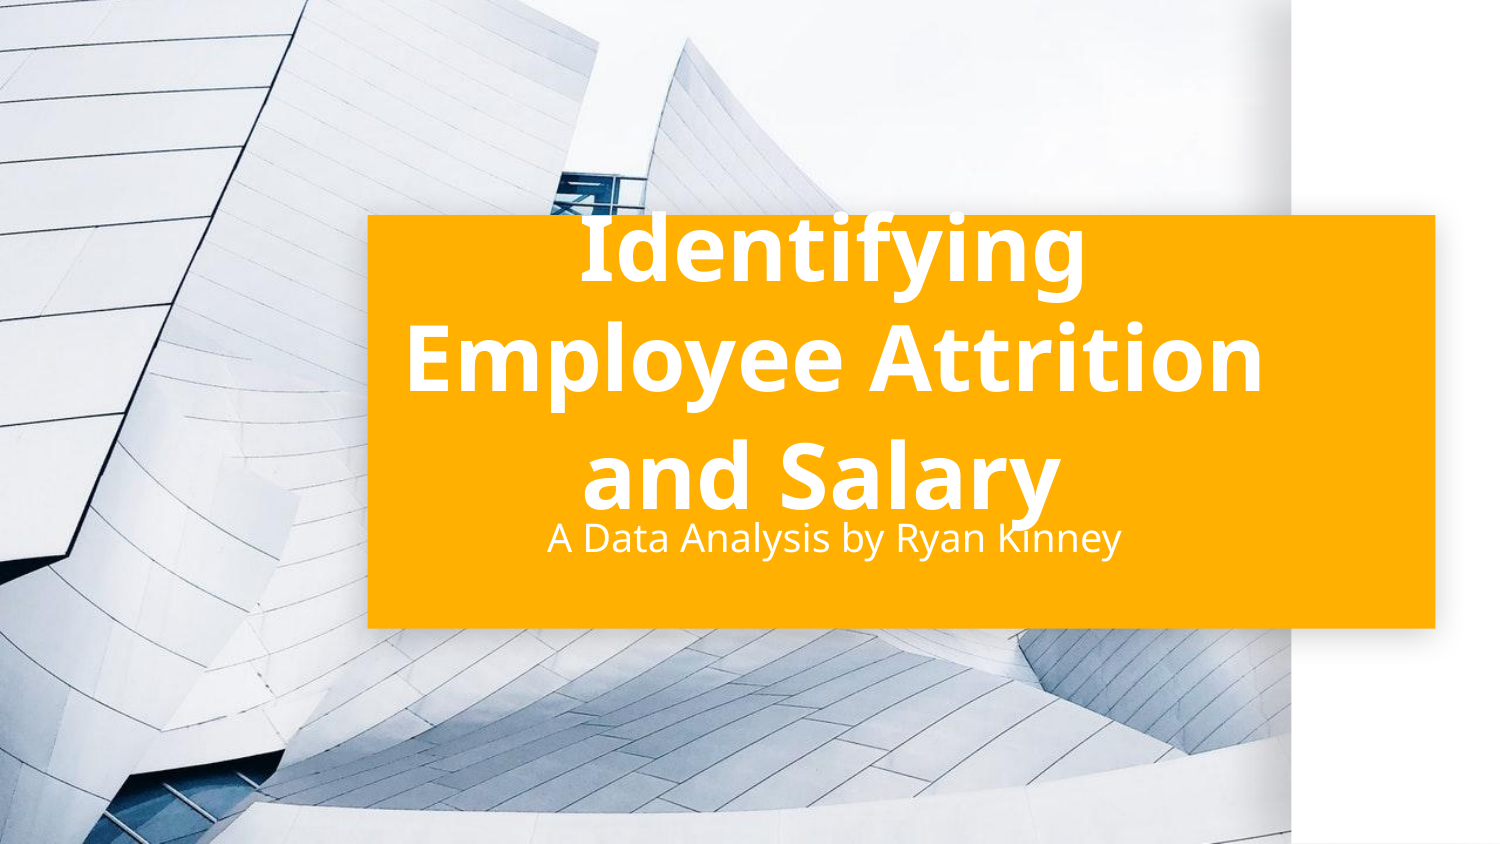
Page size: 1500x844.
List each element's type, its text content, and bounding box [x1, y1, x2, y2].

text_box A Data Analysis by Ryan Kinney [523, 498, 1147, 576]
picture [0, 0, 1291, 844]
title Identifying Employee Attrition and Salary [385, 153, 1284, 567]
